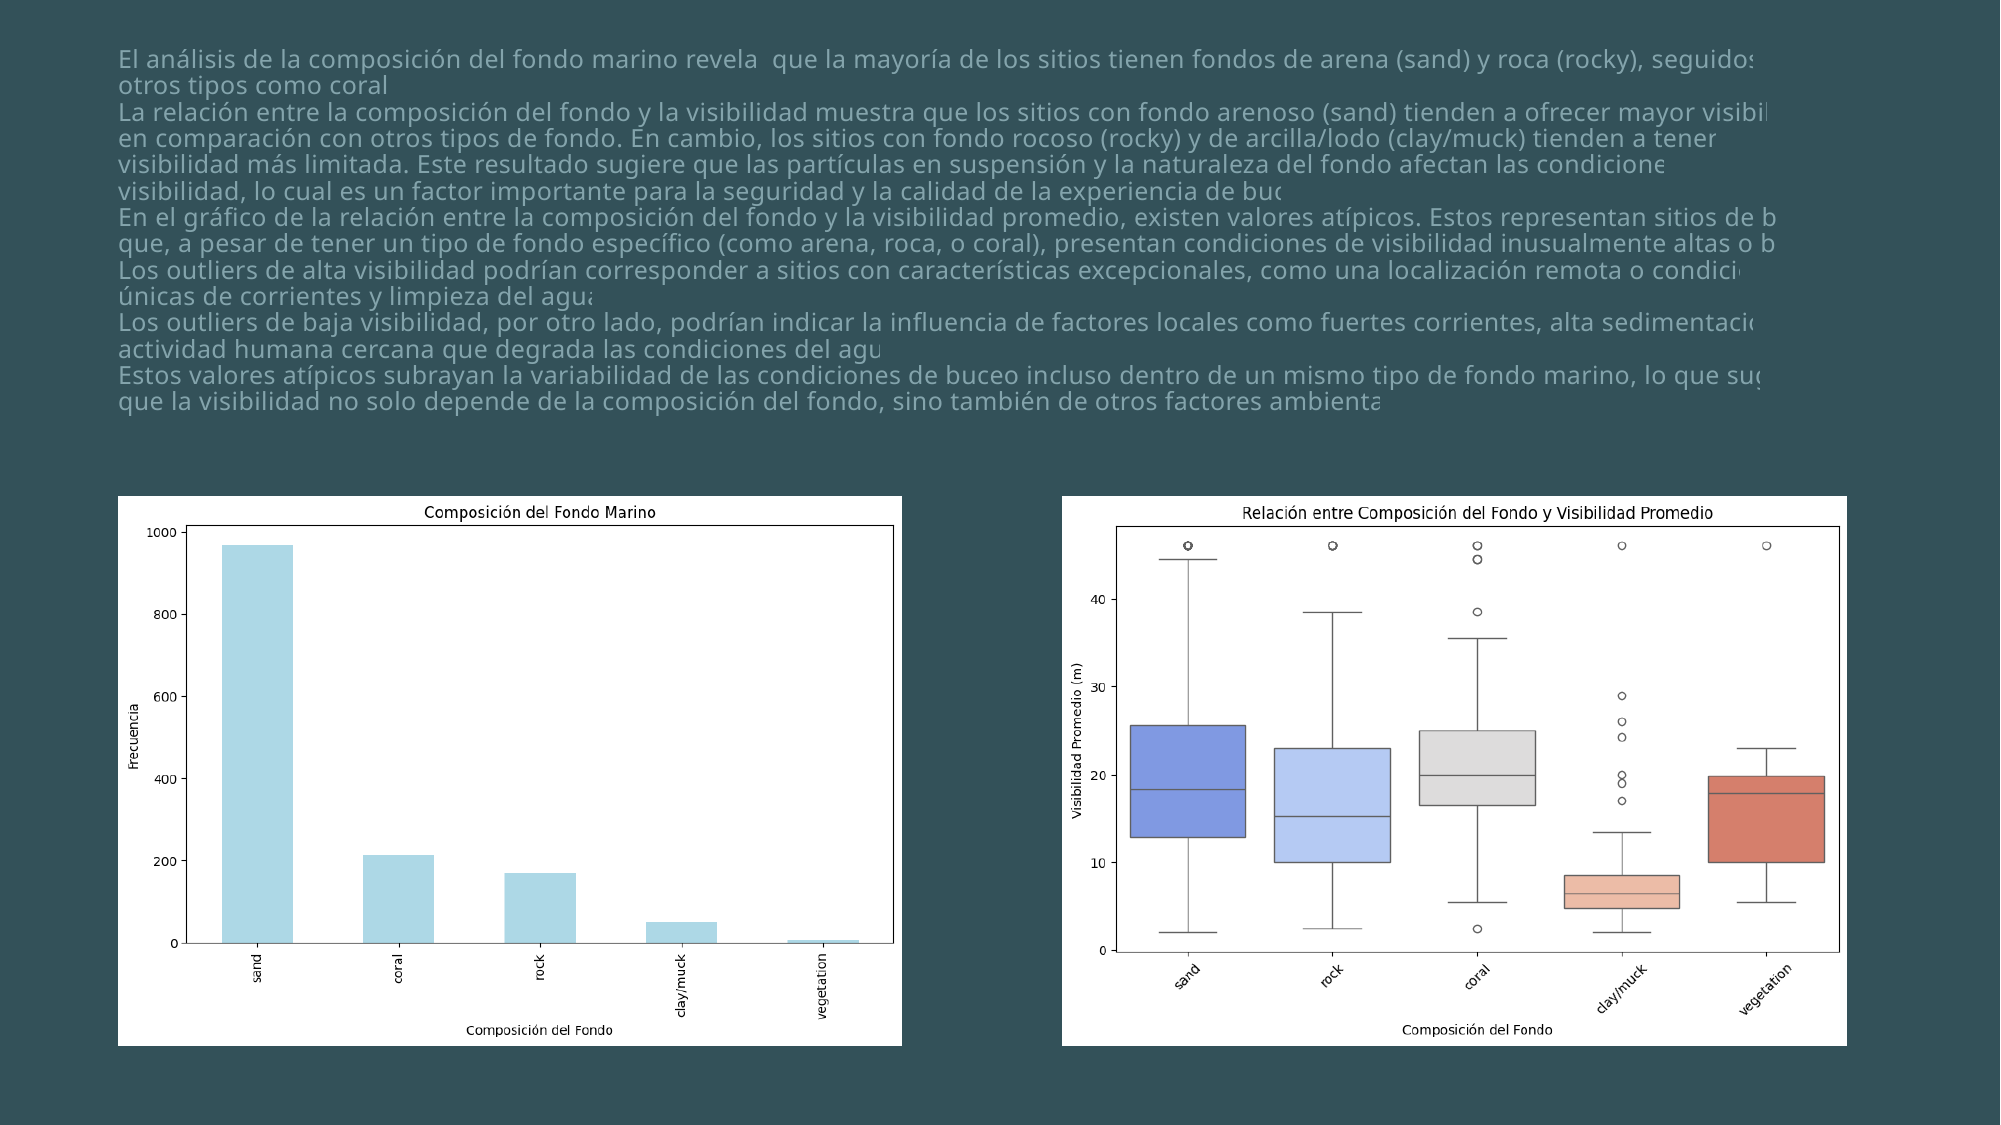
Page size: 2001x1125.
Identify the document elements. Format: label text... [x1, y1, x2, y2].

picture [1062, 496, 1847, 1046]
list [118, 496, 902, 1046]
title El análisis de la composición del fondo marino revela que la mayoría de los sitios tienen fondos de arena (sand) y roca (rocky), seguidos por otros tipos como coral. La relación entre la composición del fondo y la visibilidad muestra que los sitios con fondo arenoso (sand) tienden a ofrecer mayor visibilidad en comparación con otros tipos de fondo. En cambio, los sitios con fondo rocoso (rocky) y de arcilla/lodo (clay/muck) tienden a tener una visibilidad más limitada. Este resultado sugiere que las partículas en suspensión y la naturaleza del fondo afectan las condiciones de visibilidad, lo cual es un factor importante para la seguridad y la calidad de la experiencia de buceo. En el gráfico de la relación entre la composición del fondo y la visibilidad promedio, existen valores atípicos. Estos representan sitios de buceo que, a pesar de tener un tipo de fondo específico (como arena, roca, o coral), presentan condiciones de visibilidad inusualmente altas o bajas. Los outliers de alta visibilidad podrían corresponder a sitios con características excepcionales, como una localización remota o condiciones únicas de corrientes y limpieza del agua. Los outliers de baja visibilidad, por otro lado, podrían indicar la influencia de factores locales como fuertes corrientes, alta sedimentación, o actividad humana cercana que degrada las condiciones del agua. Estos valores atípicos subrayan la variabilidad de las condiciones de buceo incluso dentro de un mismo tipo de fondo marino, lo que sugiere que la visibilidad no solo depende de la composición del fondo, sino también de otros factores ambientales. [118, 21, 1847, 446]
